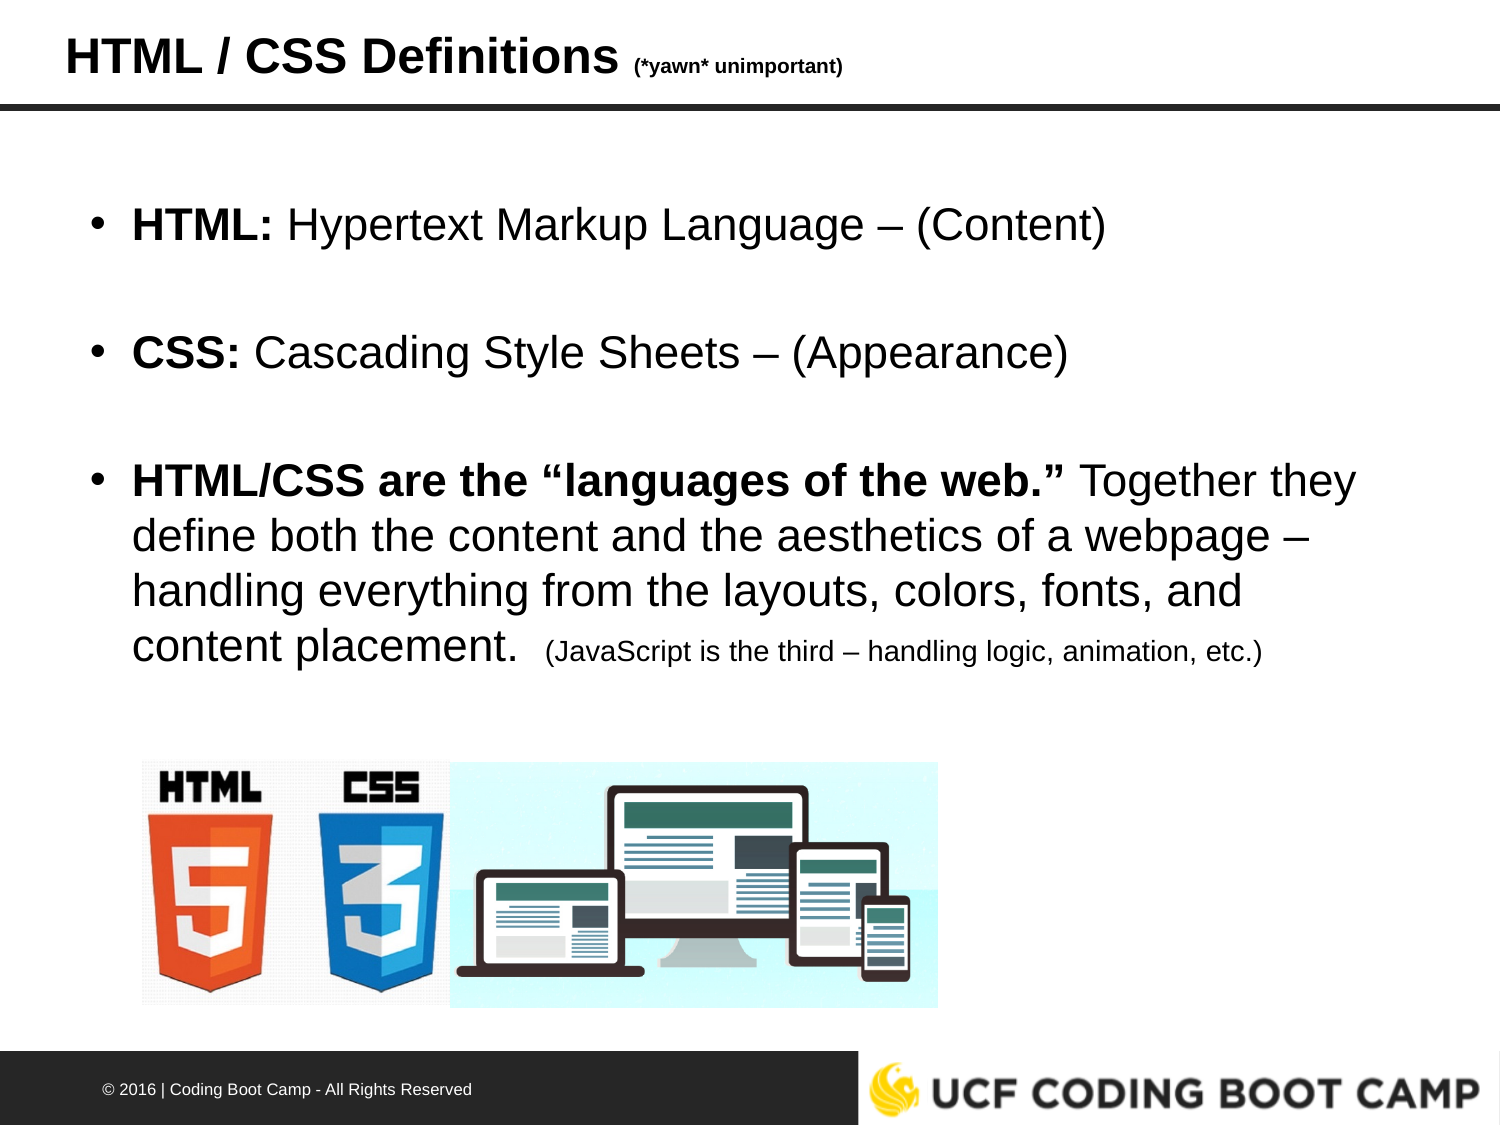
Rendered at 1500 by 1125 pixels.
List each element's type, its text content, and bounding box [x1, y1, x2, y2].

picture [858, 1051, 1500, 1125]
title HTML / CSS Definitions (*yawn* unimportant) [50, 0, 948, 108]
text_box HTML: Hypertext Markup Language – (Content) CSS: Cascading Style Sheets – (Appearance) HTML/CSS are the “languages of the web.” Together they define both the content and the aesthetics of a webpage – handling everything from the layouts, colors, fonts, and content placement. (JavaScript is the third – handling logic, animation, etc.) [74, 187, 1413, 952]
picture [142, 759, 938, 1008]
